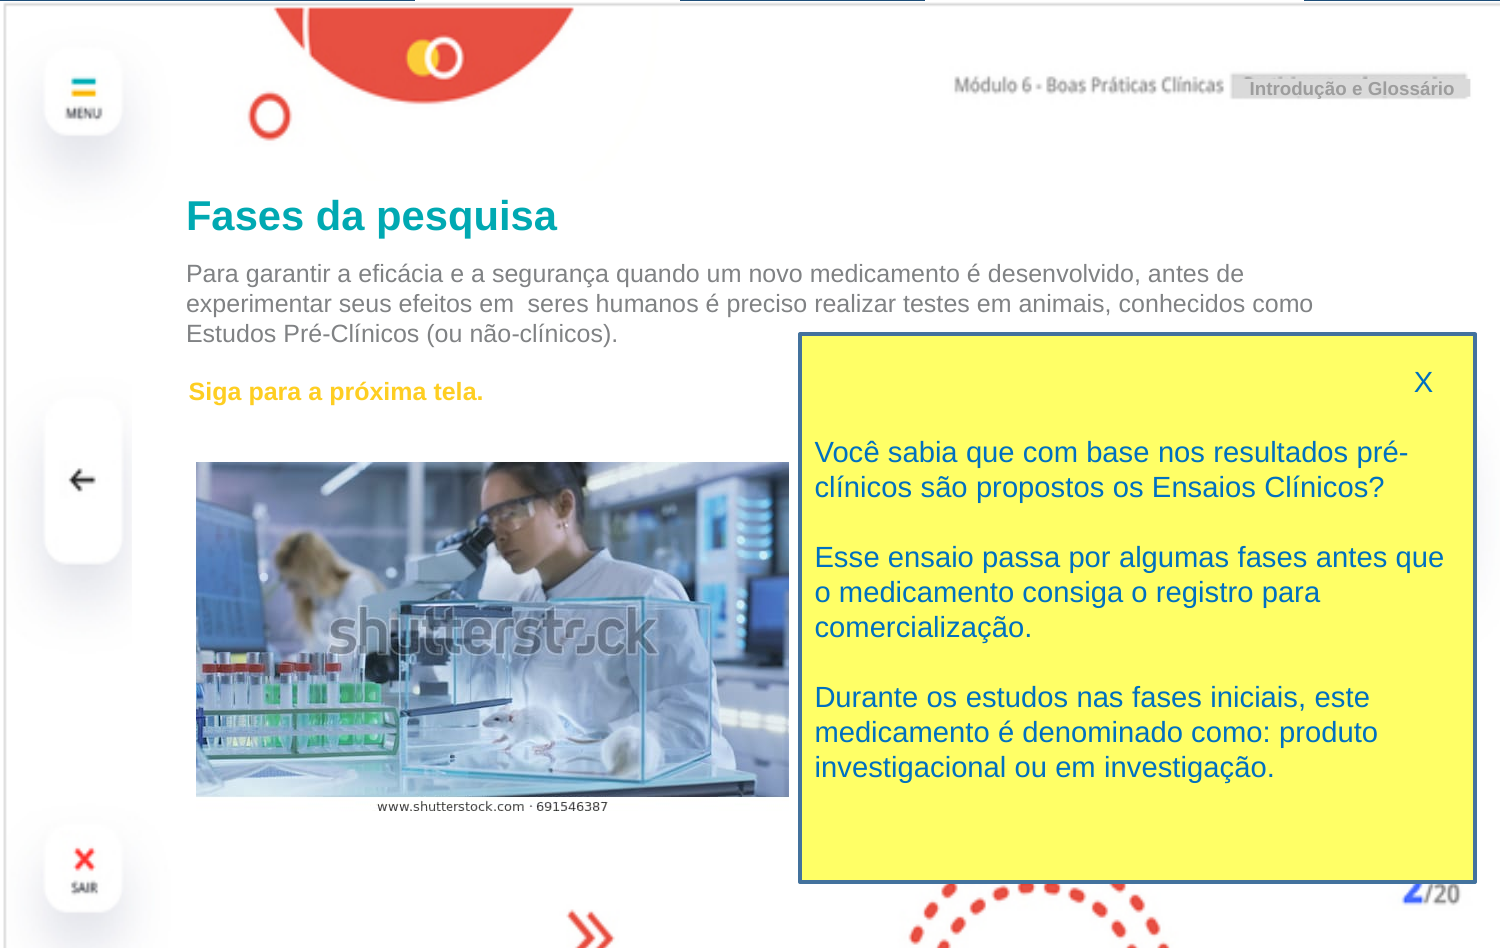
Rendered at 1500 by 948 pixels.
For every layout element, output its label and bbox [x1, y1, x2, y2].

picture [196, 462, 789, 817]
text_box [0, 0, 1500, 948]
picture [862, 535, 1050, 671]
